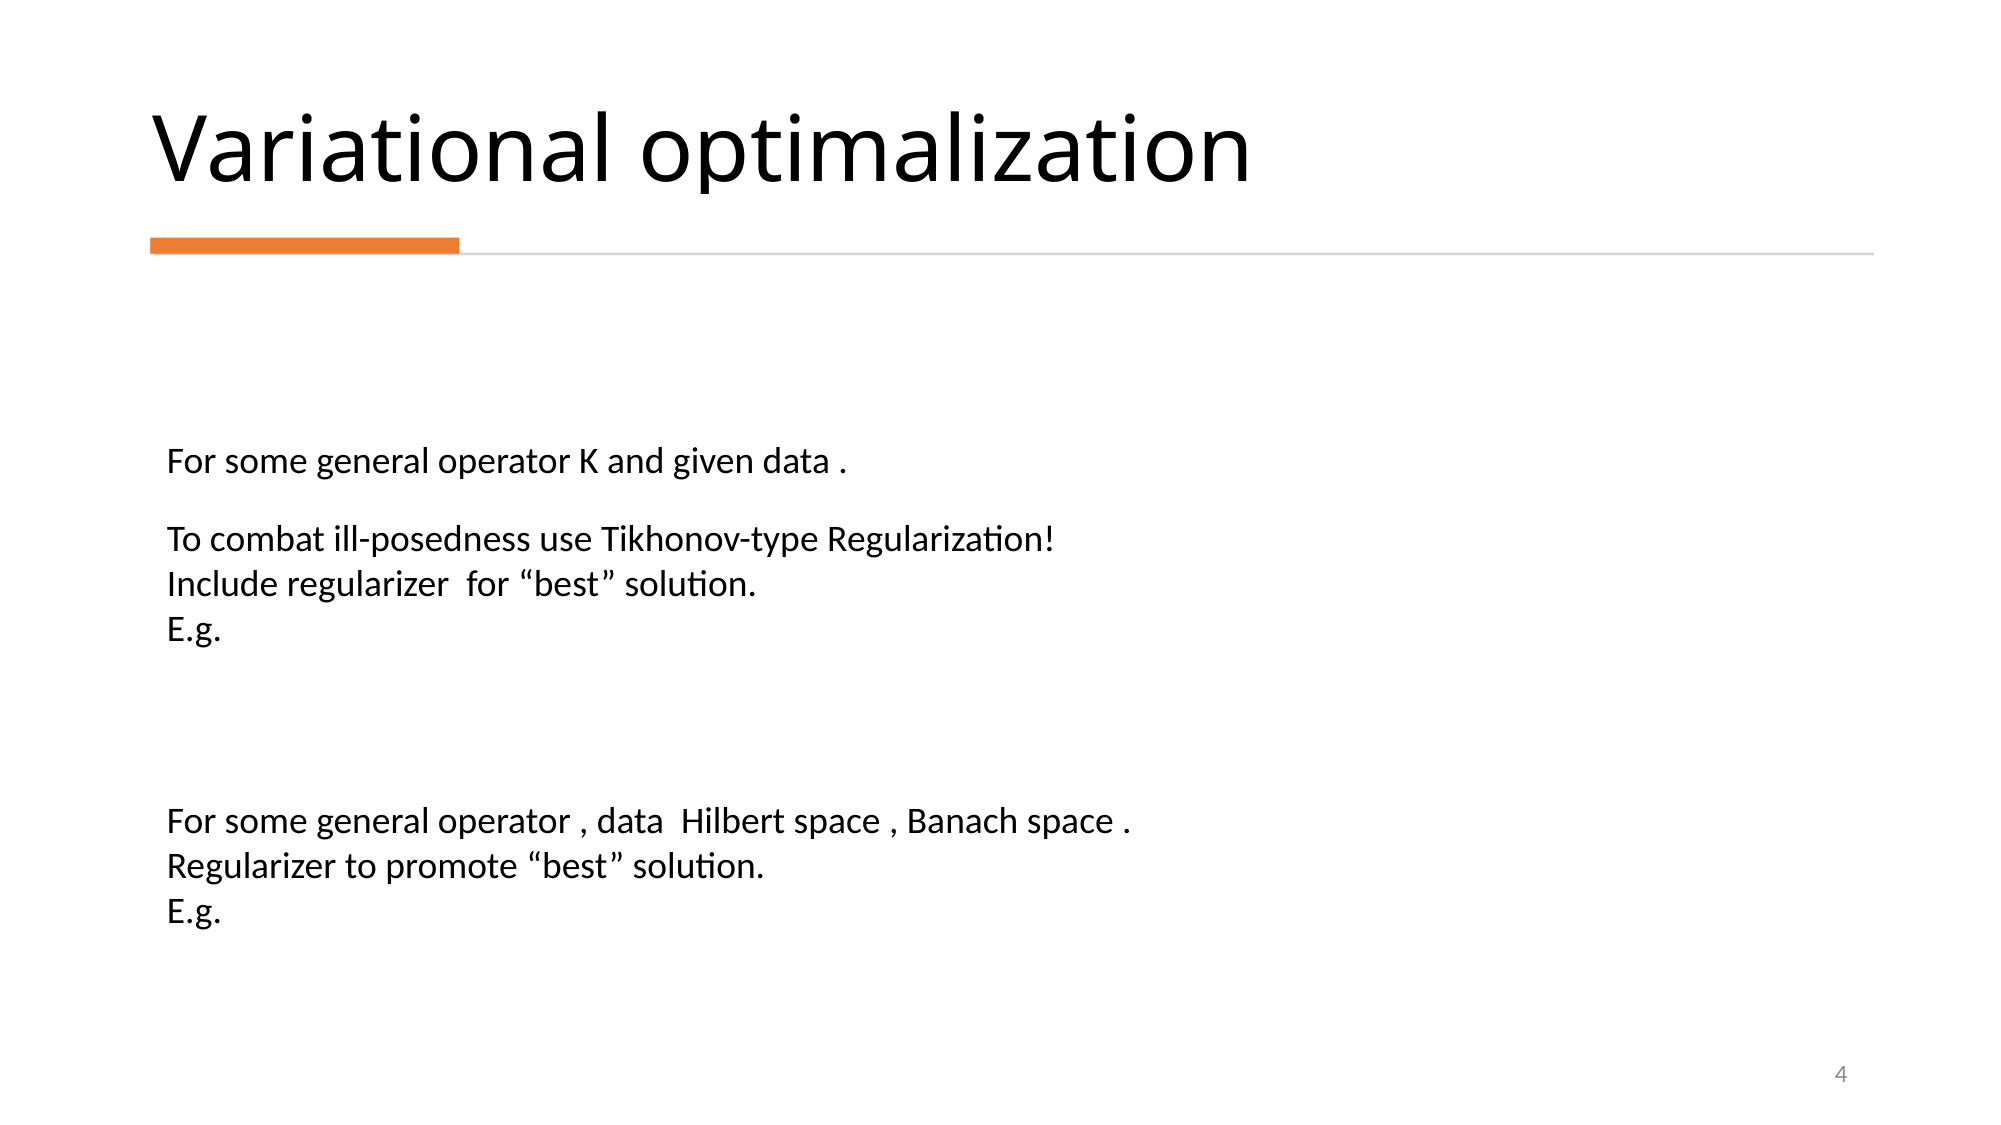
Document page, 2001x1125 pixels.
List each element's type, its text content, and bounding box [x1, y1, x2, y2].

picture [102, 194, 1910, 294]
slide_number 4 [1412, 1042, 1863, 1103]
title Variational optimalization [138, 41, 1862, 194]
